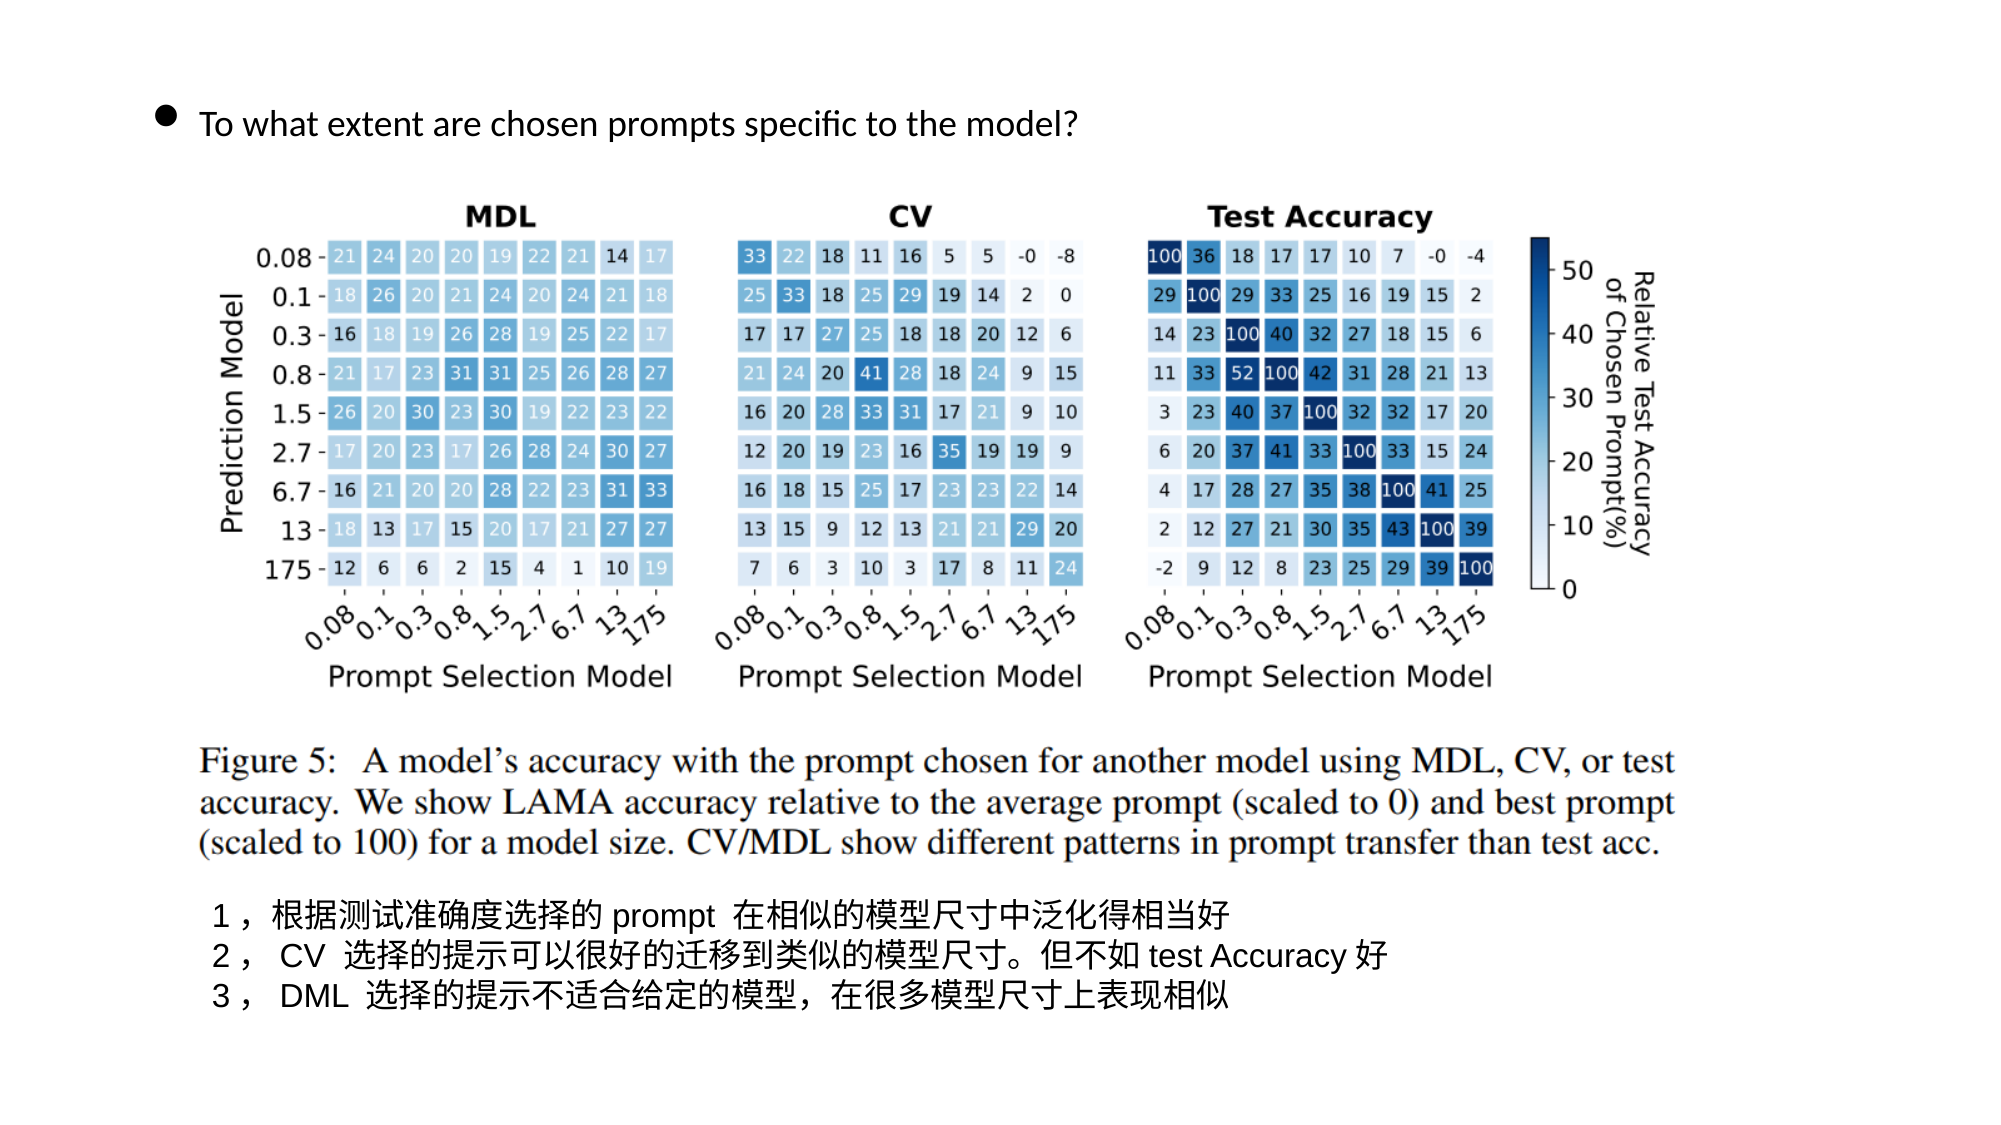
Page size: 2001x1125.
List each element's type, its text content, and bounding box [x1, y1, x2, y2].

picture [170, 176, 1690, 874]
text_box 1，根据测试准确度选择的prompt 在相似的模型尺寸中泛化得相当好 2，CV 选择的提示可以很好的迁移到类似的模型尺寸。但不如test Accuracy好 3，DML 选择的提示不适合给定的模型，在很多模型尺寸上表现相似 [197, 887, 1796, 1062]
text_box To what extent are chosen prompts specific to the model? [137, 91, 1632, 261]
